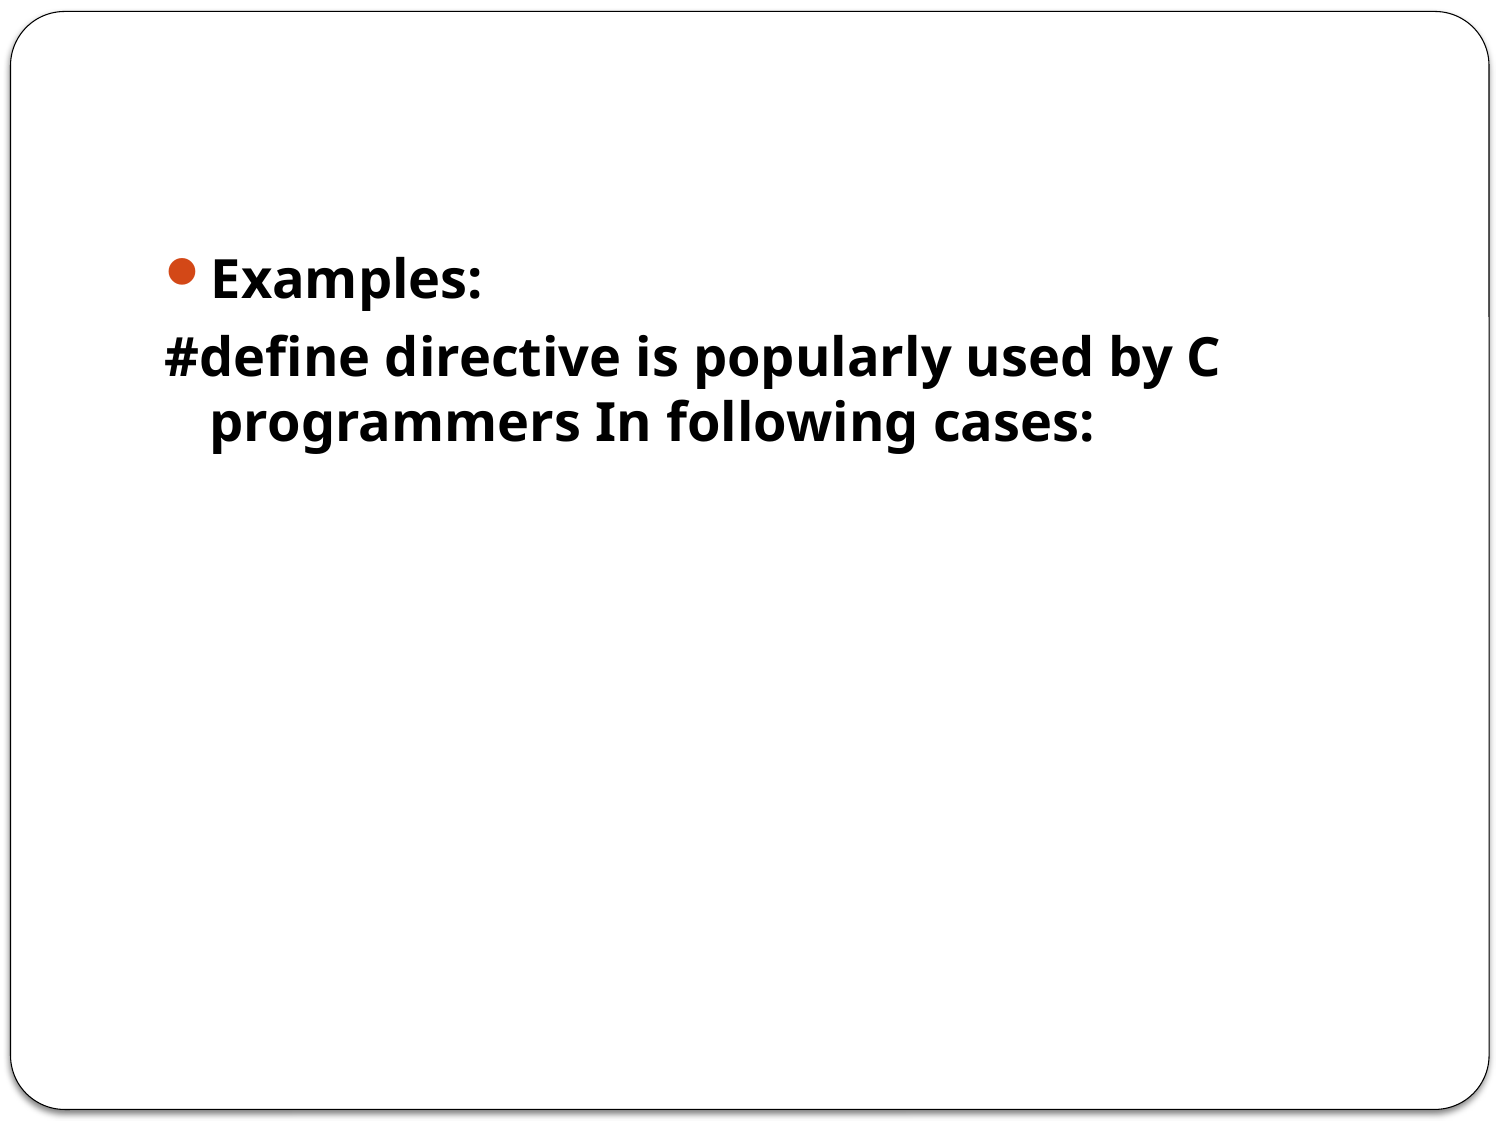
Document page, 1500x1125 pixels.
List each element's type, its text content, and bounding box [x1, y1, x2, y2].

list Examples: #define directive is popularly used by C programmers In following cases: [150, 237, 1425, 988]
